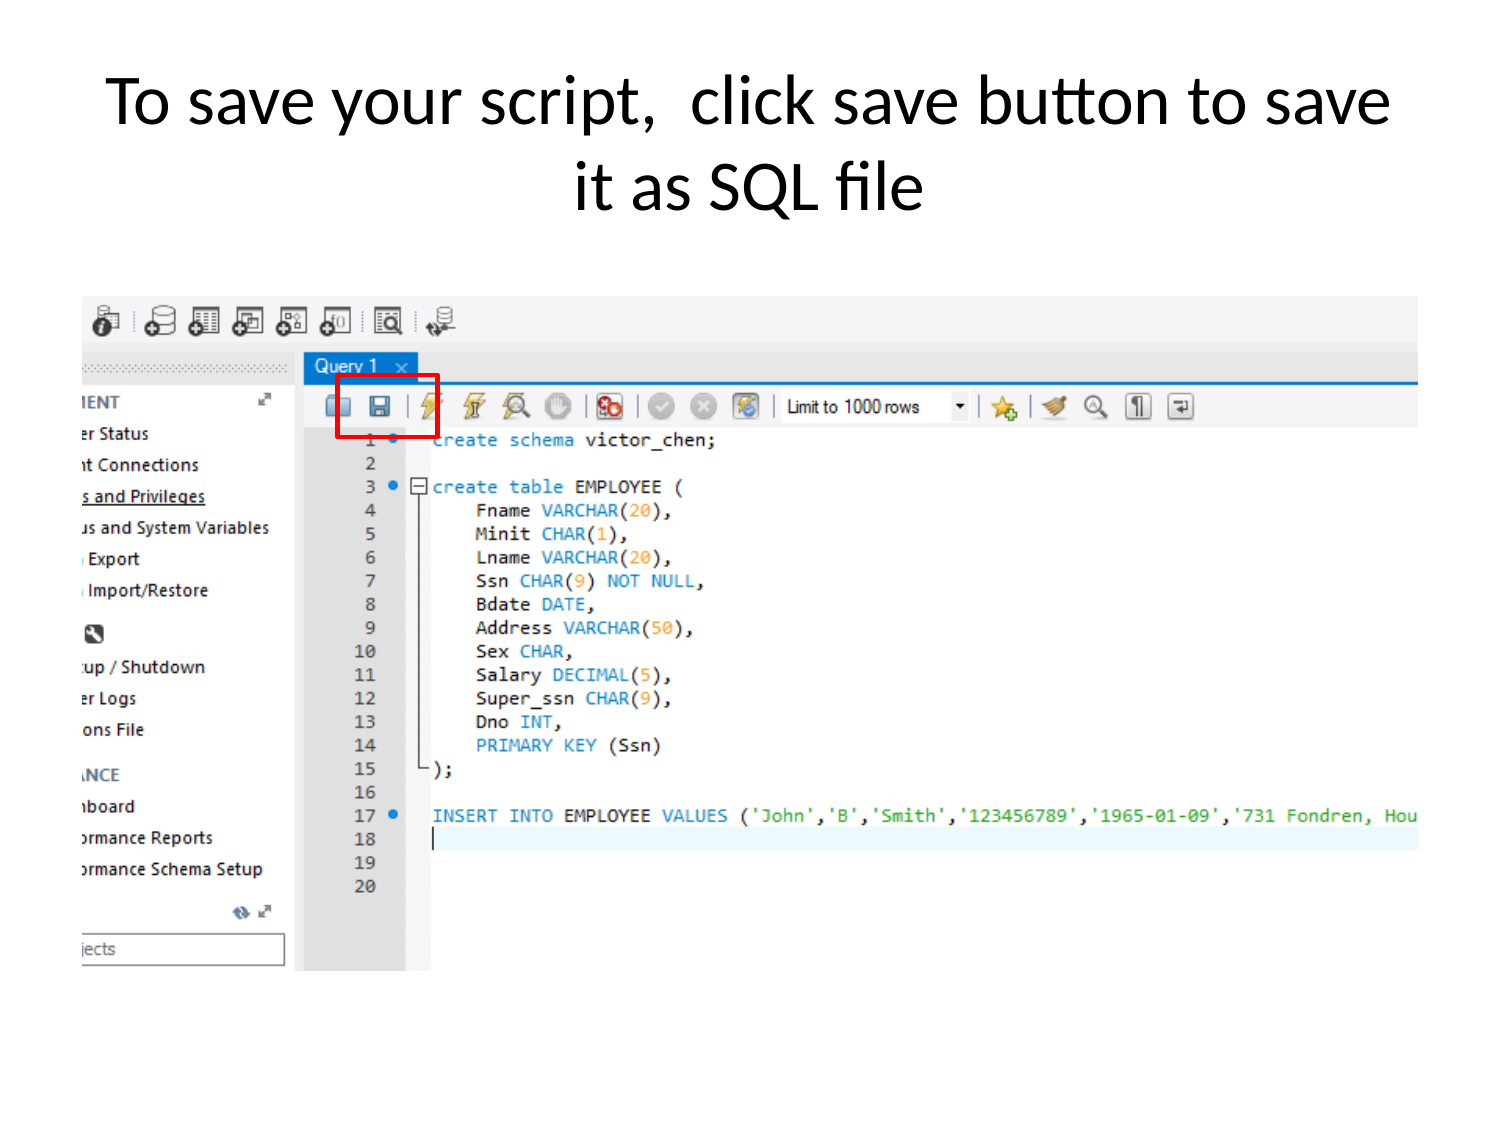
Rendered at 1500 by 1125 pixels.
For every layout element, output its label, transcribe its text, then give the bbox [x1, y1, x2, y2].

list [82, 296, 1418, 971]
title To save your script, click save button to save it as SQL file [75, 45, 1425, 233]
